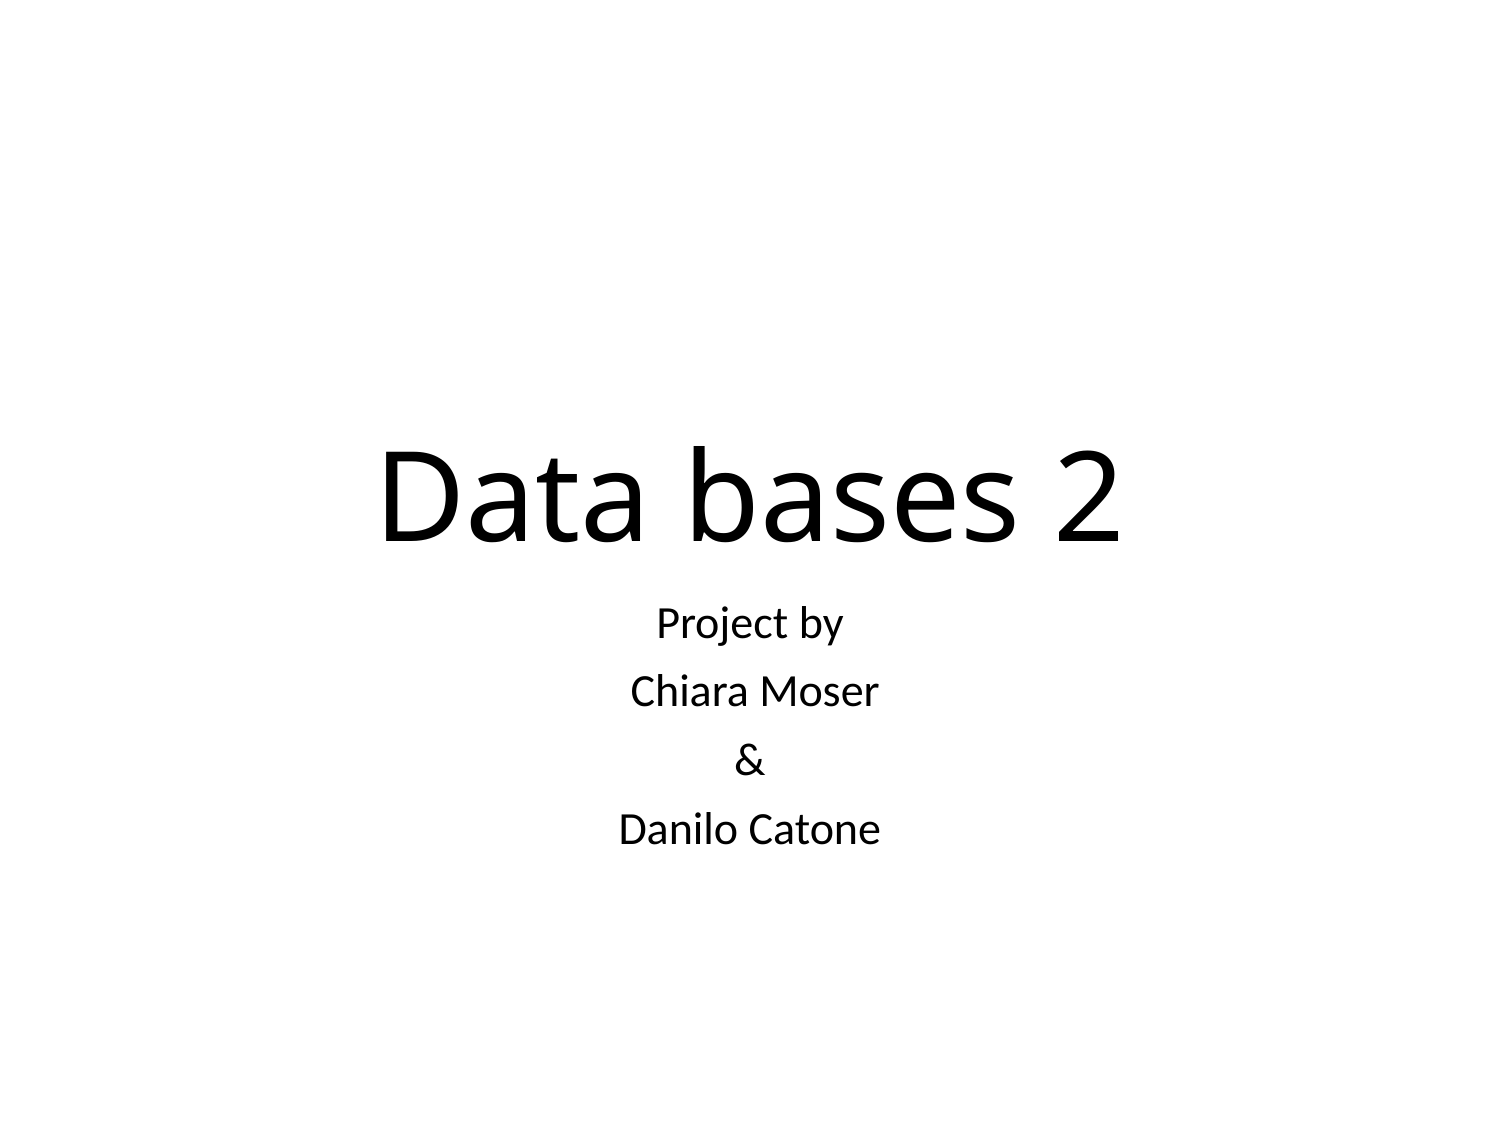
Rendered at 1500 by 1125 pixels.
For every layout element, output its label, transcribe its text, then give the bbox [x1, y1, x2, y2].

title Data bases 2 [112, 184, 1388, 576]
subtitle Project by Chiara Moser & Danilo Catone [187, 590, 1313, 863]
